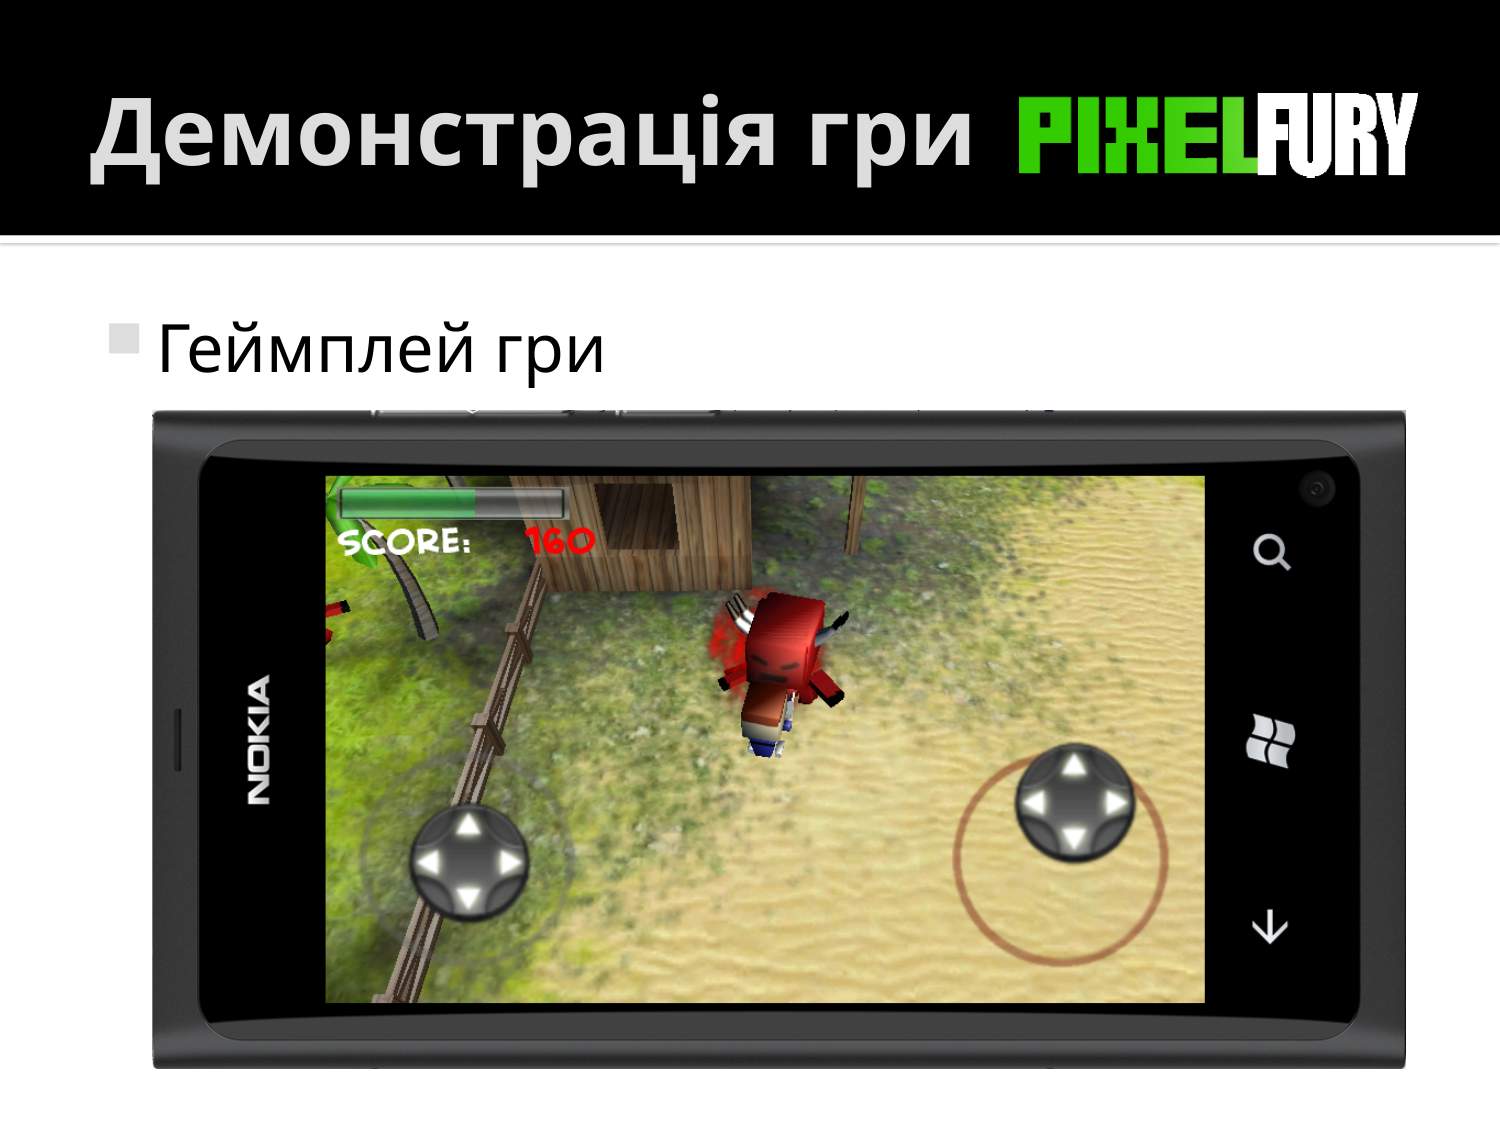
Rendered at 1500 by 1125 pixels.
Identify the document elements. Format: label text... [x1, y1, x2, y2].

list Геймплей гри [75, 291, 1425, 1050]
picture [152, 410, 1406, 1069]
picture [1019, 93, 1418, 178]
title Демонстрація гри [75, 25, 1425, 231]
